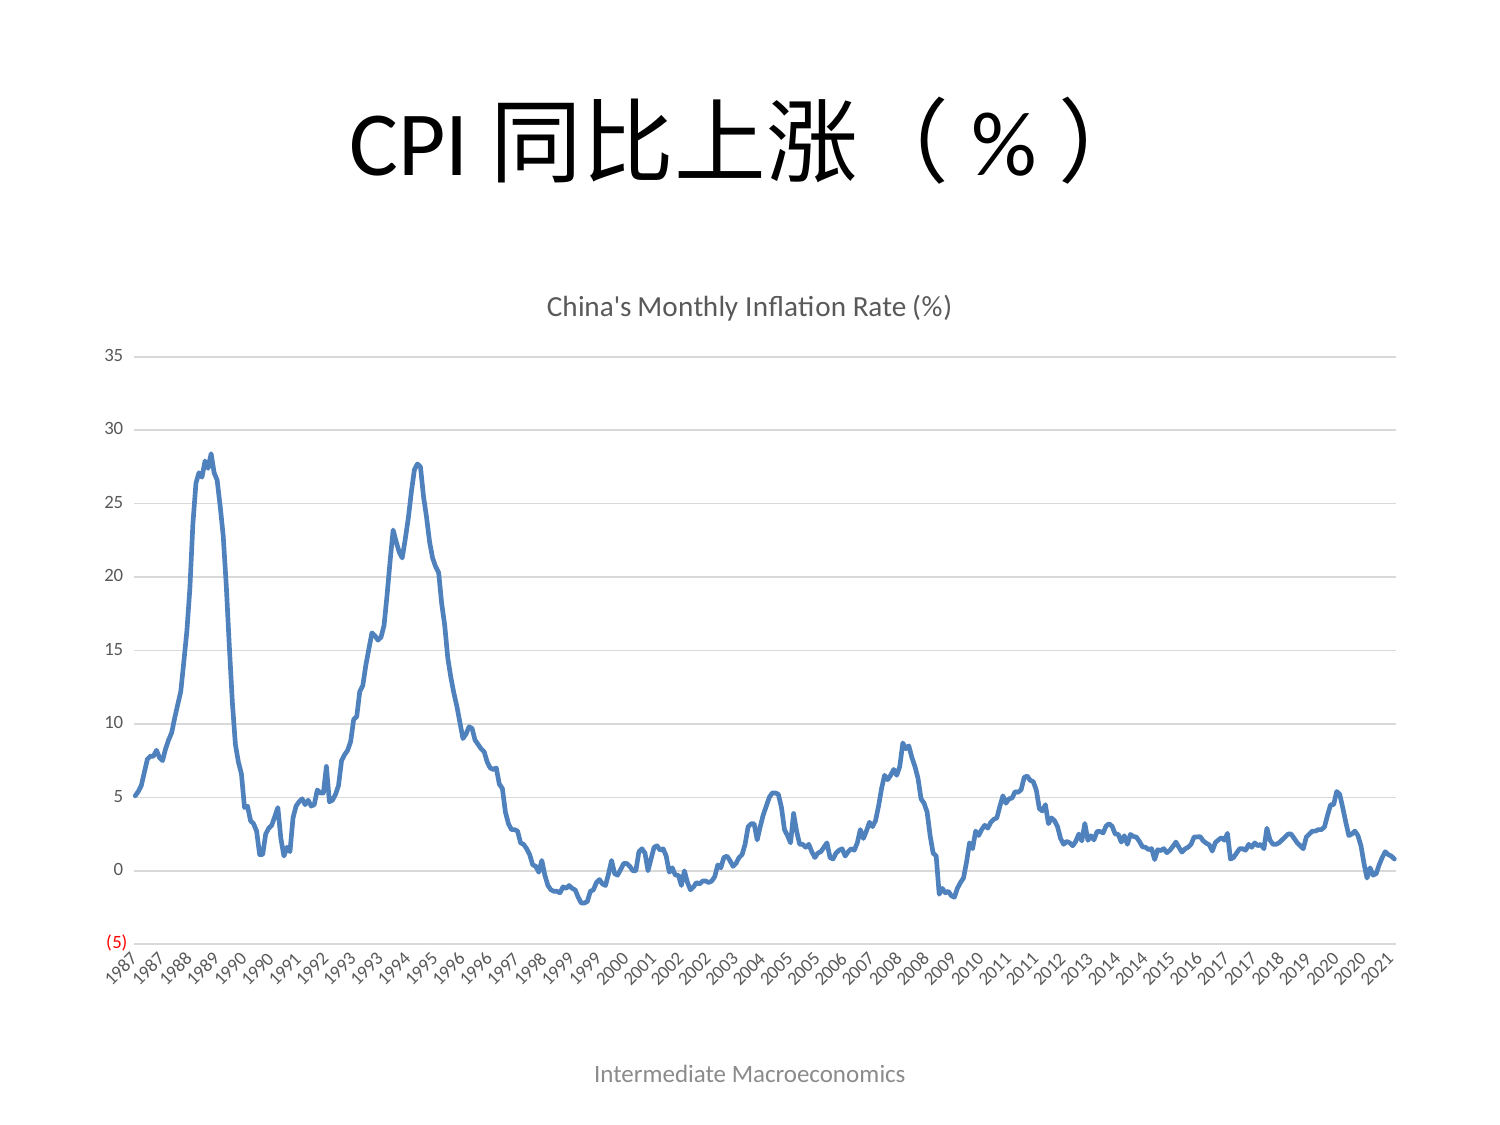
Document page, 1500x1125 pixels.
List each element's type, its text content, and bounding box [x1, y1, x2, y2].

chart [74, 262, 1426, 1006]
footer Intermediate Macroeconomics [512, 1042, 988, 1103]
title CPI同比上涨（%） [75, 45, 1425, 233]
